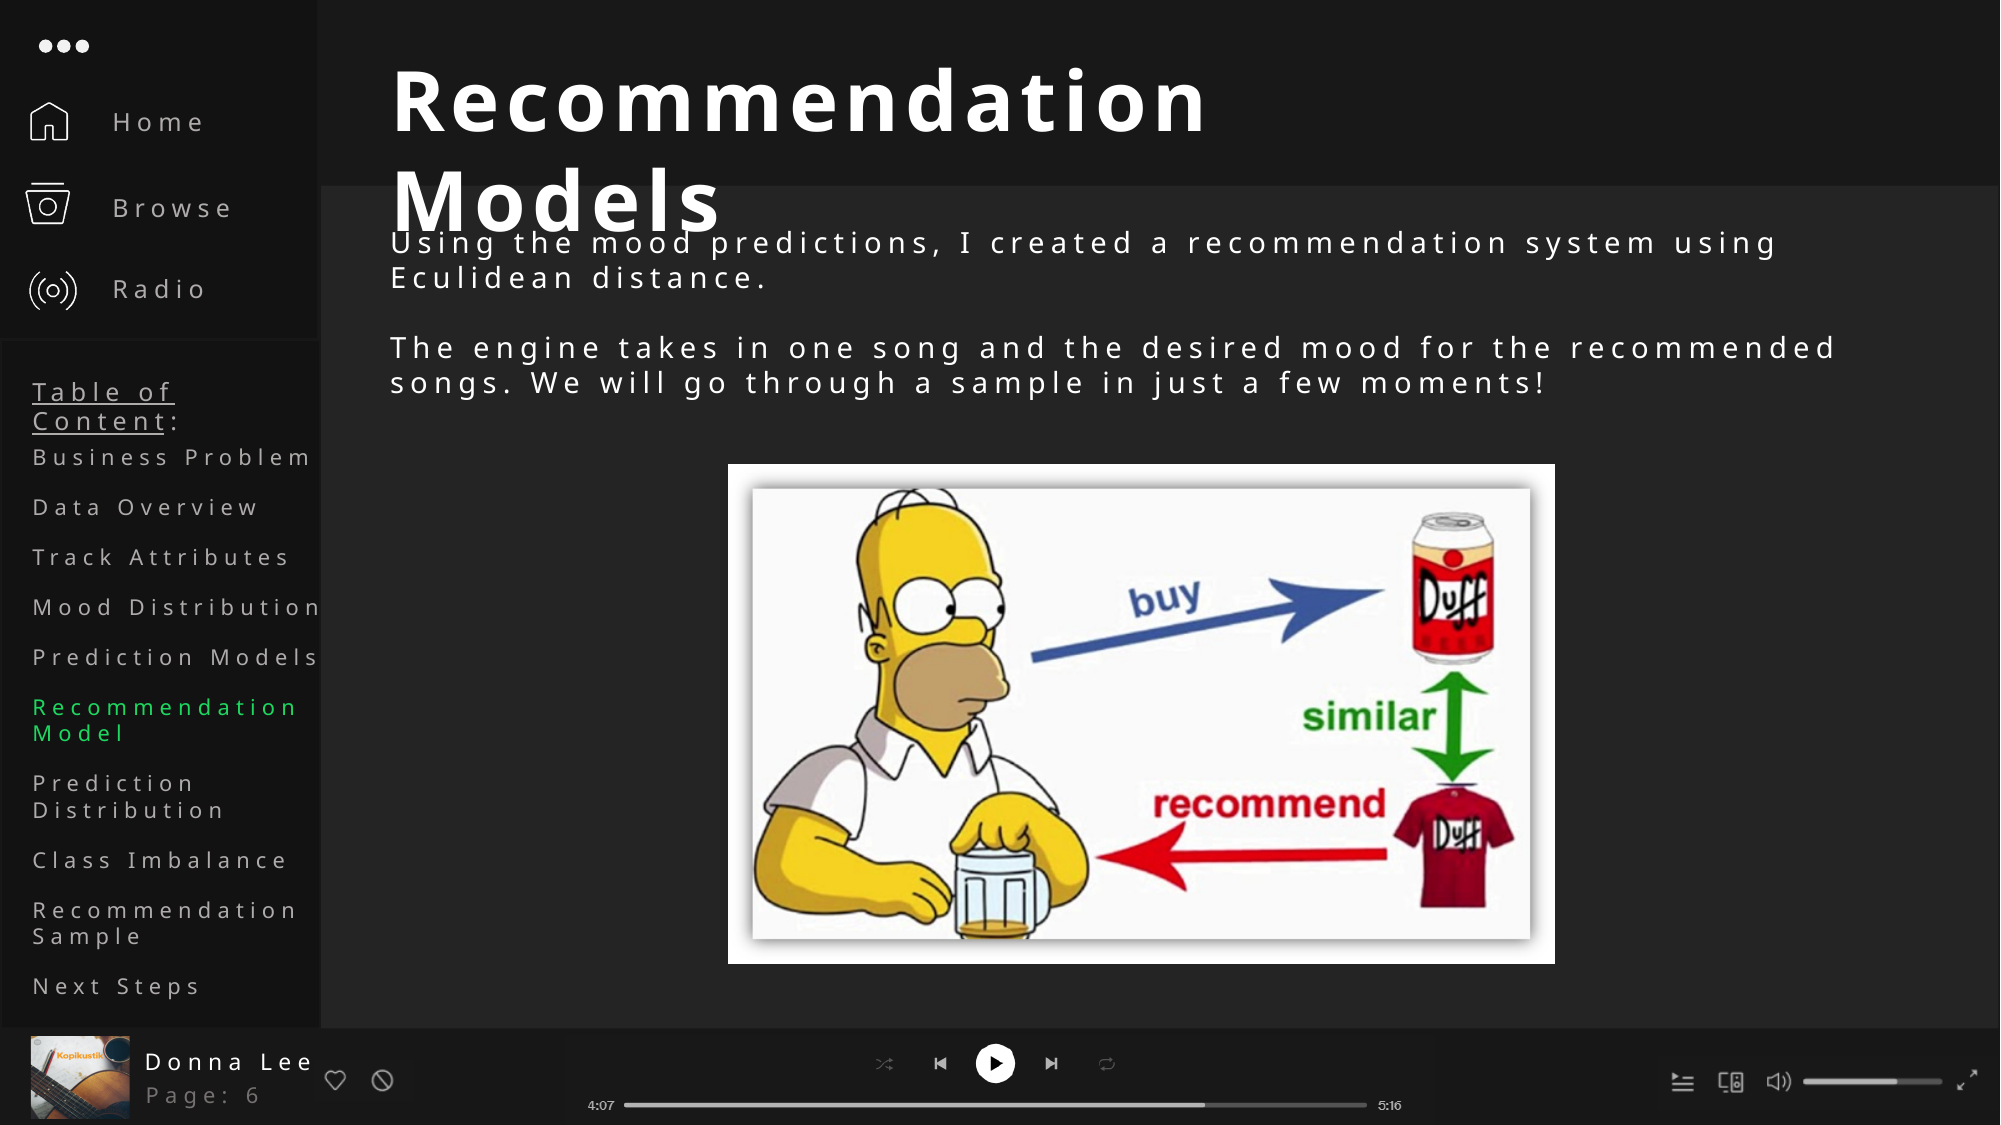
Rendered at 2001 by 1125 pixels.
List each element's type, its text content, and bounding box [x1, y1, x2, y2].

picture [565, 1035, 1435, 1125]
picture [728, 464, 1555, 964]
text_box Recommendation Models [375, 40, 1514, 217]
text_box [17, 368, 343, 1008]
text_box Page: 6 [131, 1074, 288, 1116]
text_box [318, 0, 2000, 338]
text_box [0, 1026, 2000, 1125]
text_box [39, 40, 89, 52]
text_box [30, 1036, 131, 1119]
text_box [320, 185, 2000, 1029]
text_box [0, 338, 320, 1026]
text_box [5, 80, 264, 328]
picture [1658, 1056, 1999, 1111]
picture [314, 1060, 414, 1101]
text_box Donna Lee [131, 1040, 331, 1083]
text_box Using the mood predictions, I created a recommendation system using Eculidean distance. The engine takes in one song and the desired mood for the recommended songs. We will go through a sample in just a few moments! [375, 217, 1907, 407]
text_box [0, 0, 318, 338]
